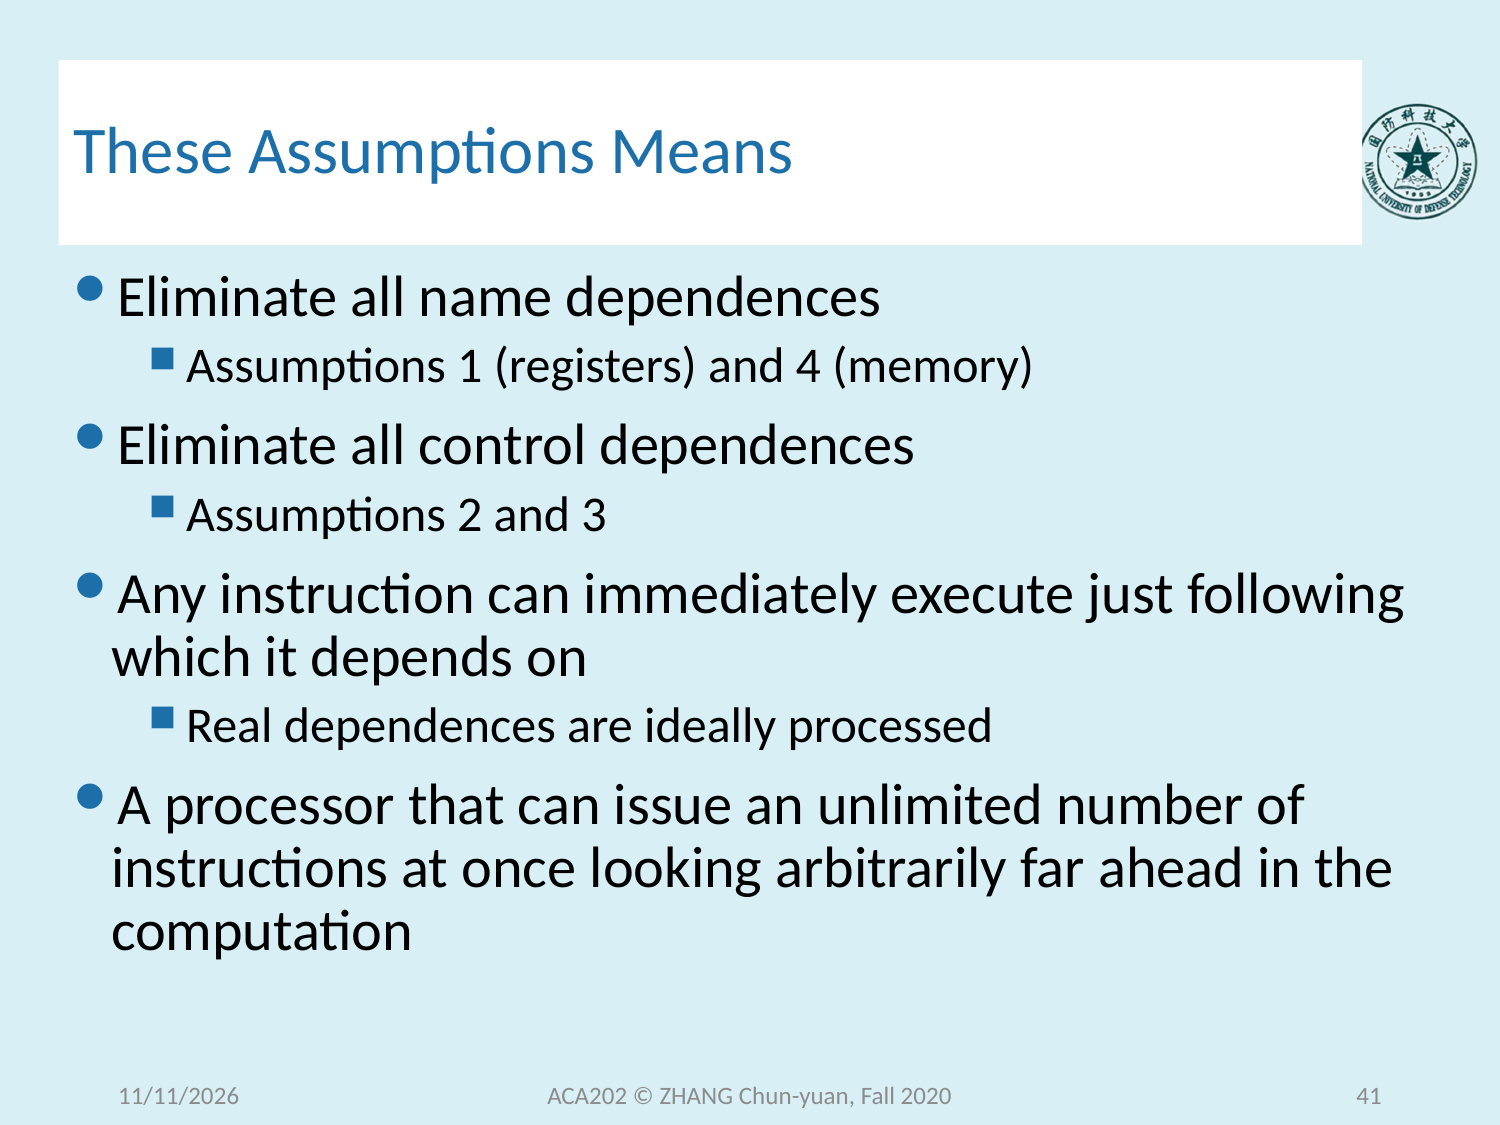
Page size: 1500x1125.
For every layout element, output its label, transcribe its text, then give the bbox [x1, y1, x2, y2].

picture [1363, 102, 1480, 224]
list Eliminate all name dependences Assumptions 1 (registers) and 4 (memory) Eliminate all control dependences Assumptions 2 and 3 Any instruction can immediately execute just following which it depends on Real dependences are ideally processed A processor that can issue an unlimited number of instructions at once looking arbitrarily far ahead in the computation [58, 258, 1442, 1056]
slide_number 41 [1059, 1064, 1397, 1125]
footer ACA202 © ZHANG Chun-yuan, Fall 2020 [496, 1064, 1004, 1125]
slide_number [103, 1064, 441, 1125]
title These Assumptions Means [58, 59, 1363, 245]
